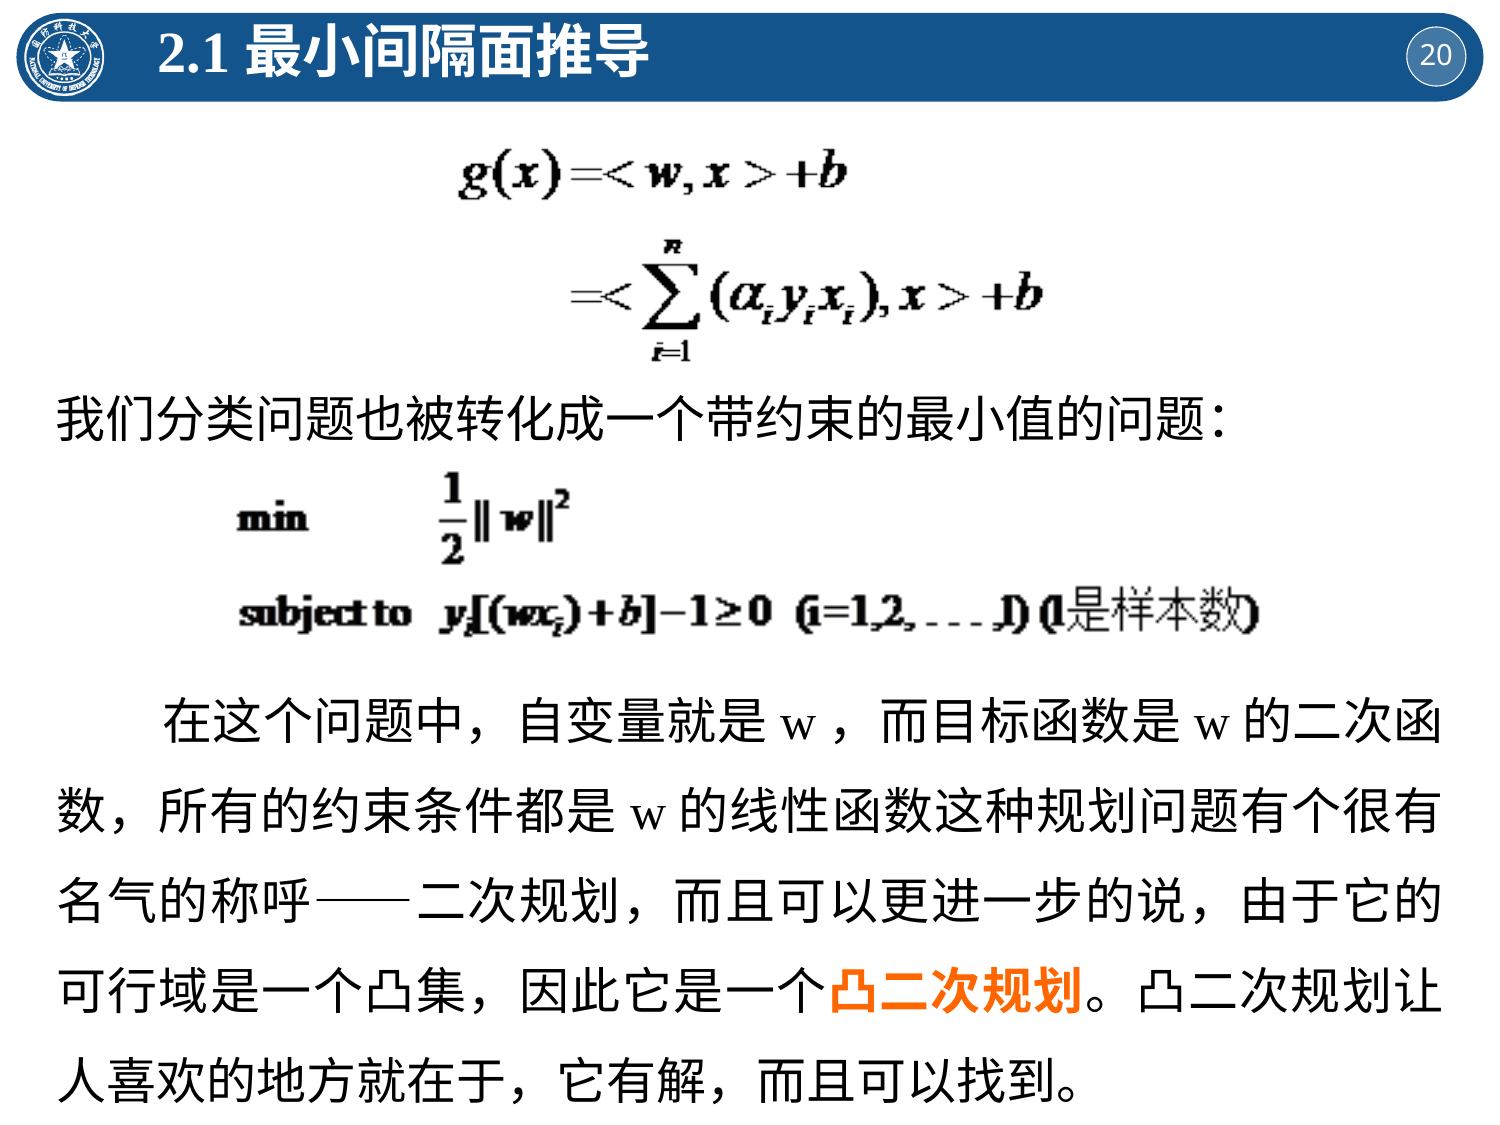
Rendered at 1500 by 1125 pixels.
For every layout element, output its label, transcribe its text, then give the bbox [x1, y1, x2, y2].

picture [449, 136, 1051, 377]
picture [235, 459, 1265, 646]
text_box 我们分类问题也被转化成一个带约束的最小值的问题： [41, 380, 1400, 455]
picture [16, 9, 111, 104]
text_box 2.1最小间隔面推导 [142, 6, 1256, 119]
text_box 在这个问题中，自变量就是w，而目标函数是w的二次函数，所有的约束条件都是w的线性函数这种规划问题有个很有名气的称呼——二次规划，而且可以更进一步的说，由于它的可行域是一个凸集，因此它是一个凸二次规划。凸二次规划让人喜欢的地方就在于，它有解，而且可以找到。 [41, 652, 1459, 1118]
